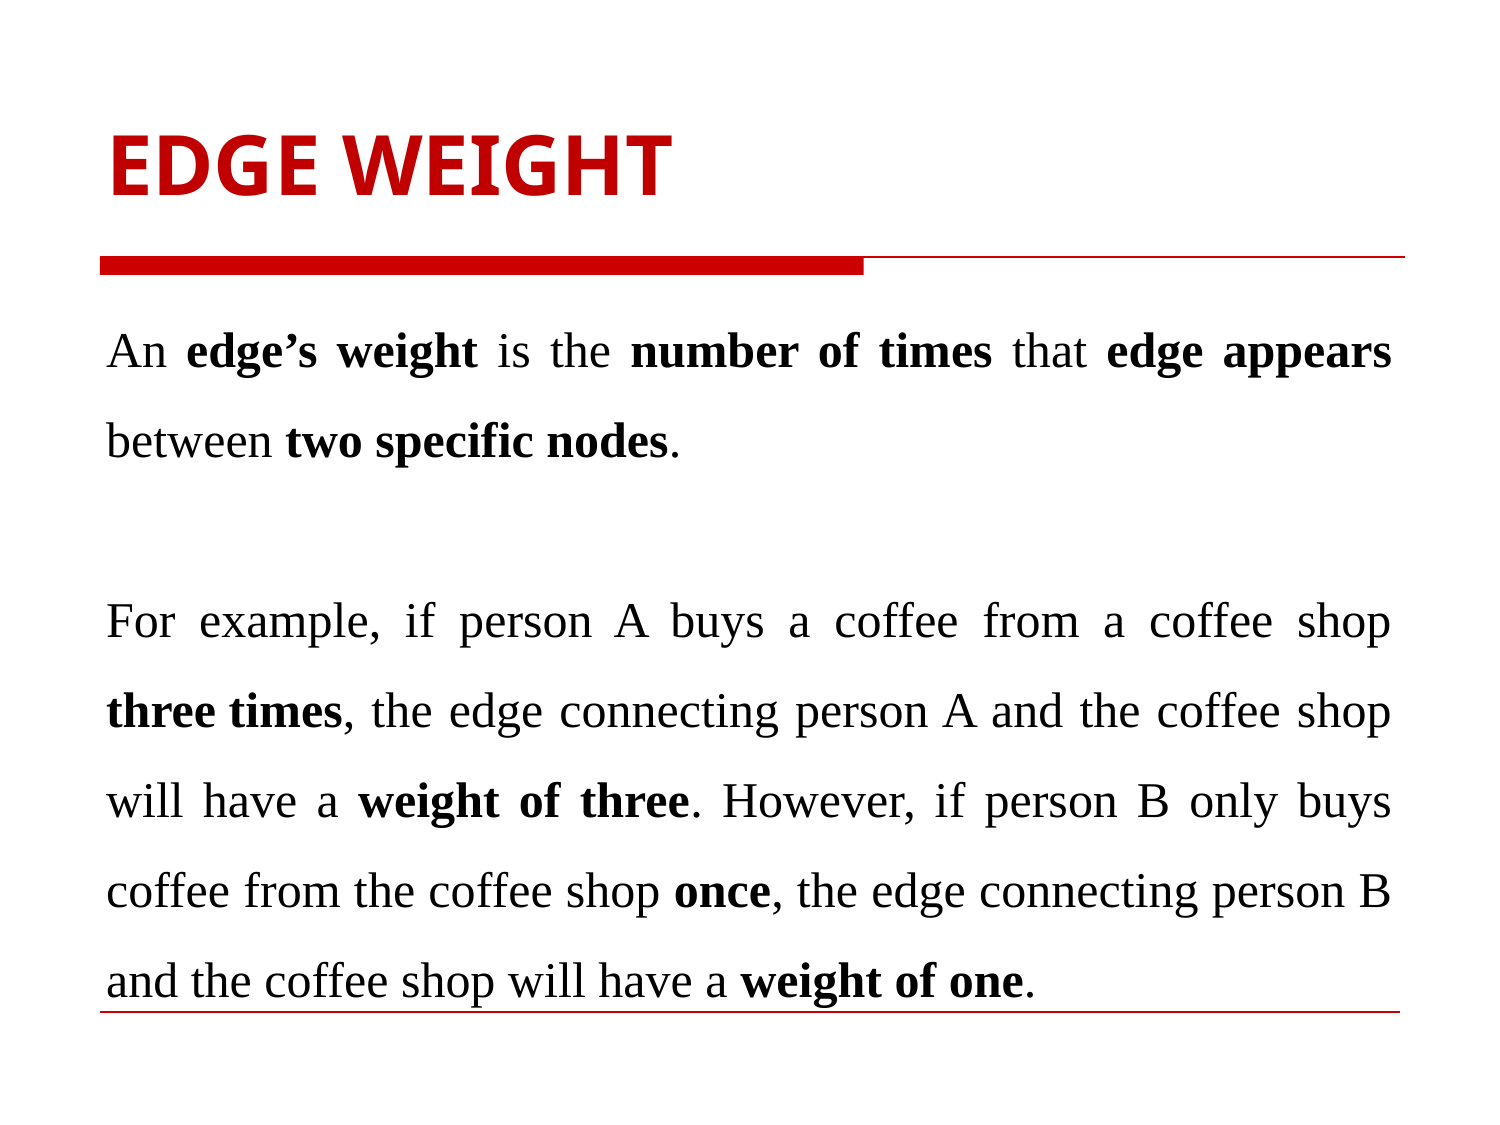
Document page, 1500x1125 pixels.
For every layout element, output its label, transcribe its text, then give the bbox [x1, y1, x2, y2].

title EDGE WEIGHT [105, 112, 866, 214]
list An edge’s weight is the number of times that edge appears between two specific nodes. For example, if person A buys a coffee from a coffee shop three times, the edge connecting person A and the coffee shop will have a weight of three. However, if person B only buys coffee from the coffee shop once, the edge connecting person B and the coffee shop will have a weight of one. [105, 287, 1393, 1015]
